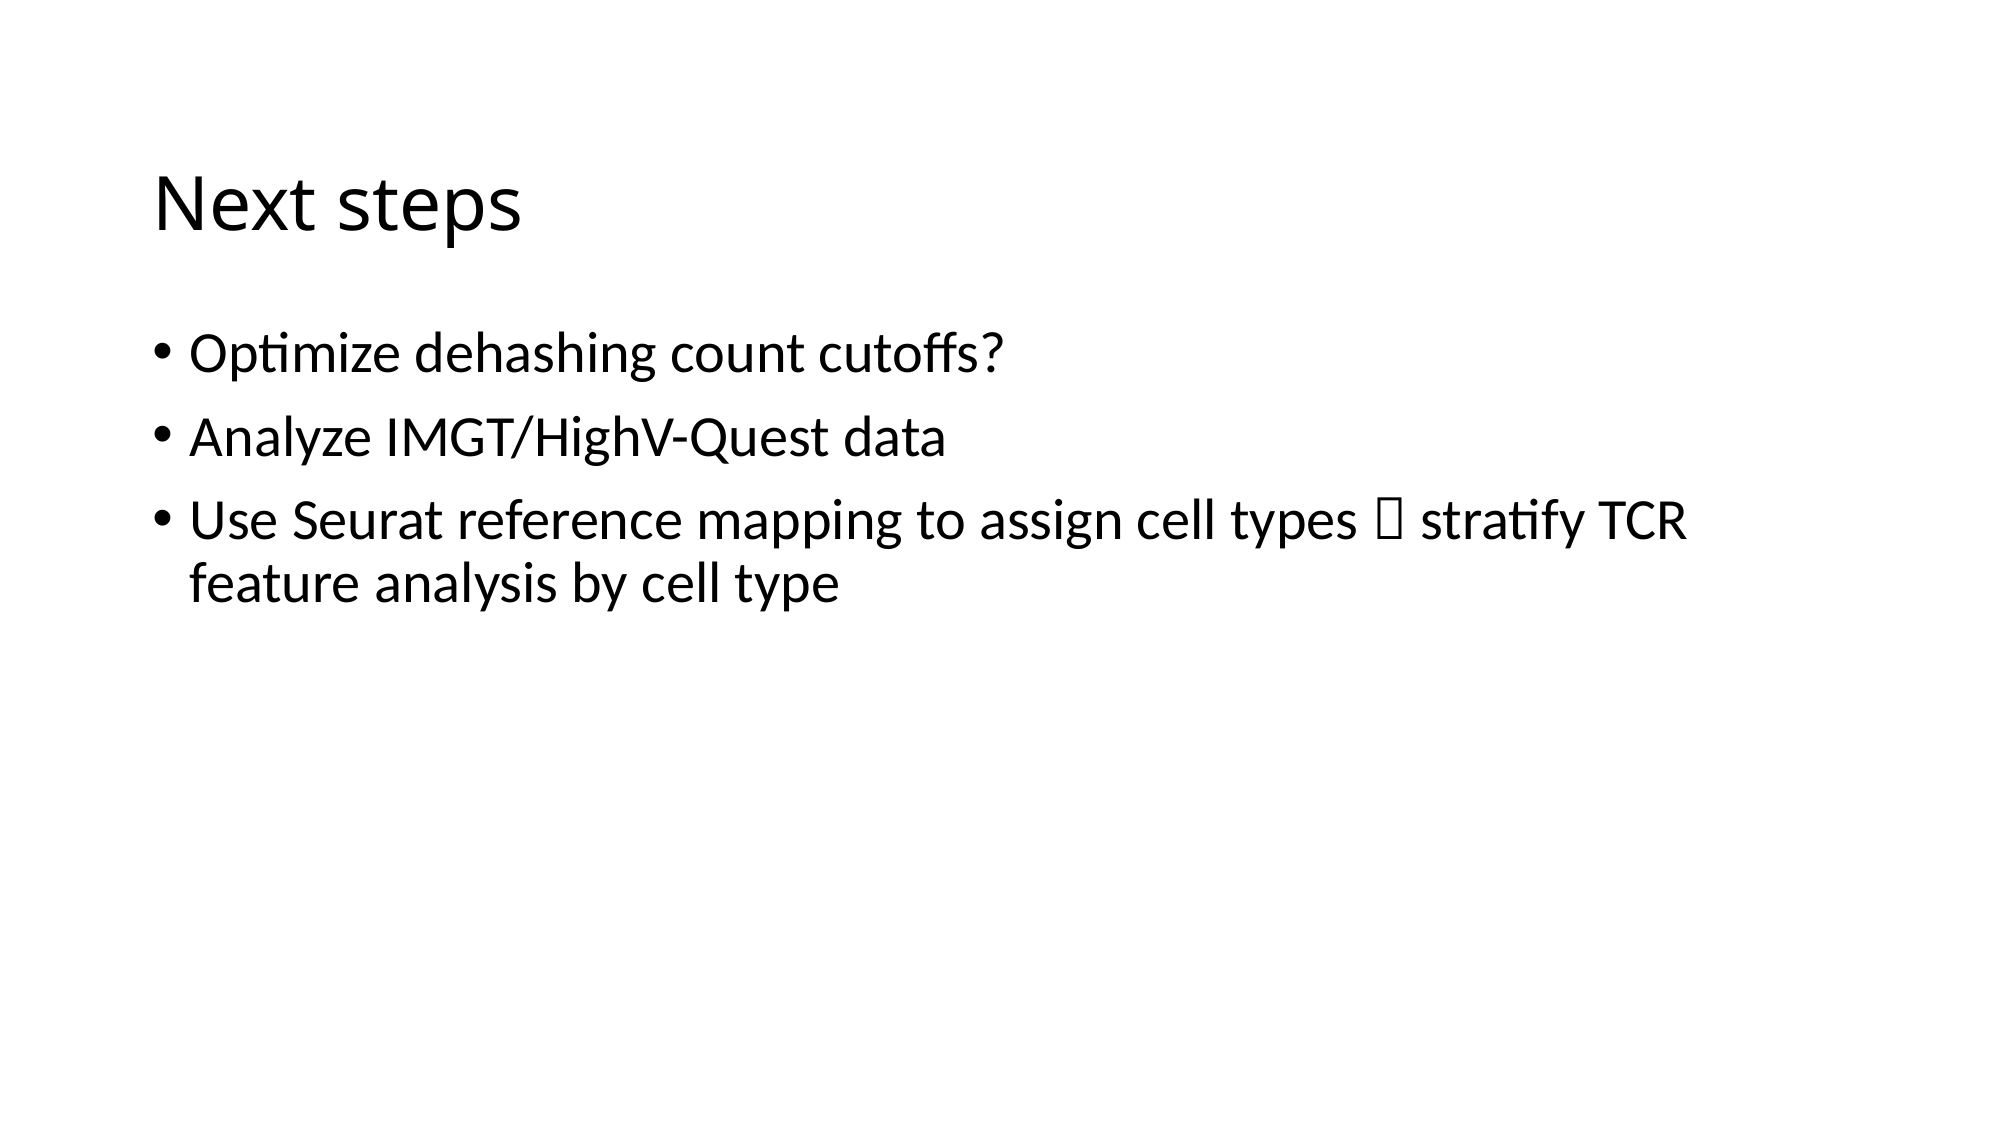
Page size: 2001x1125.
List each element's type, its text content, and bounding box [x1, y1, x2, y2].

list Optimize dehashing count cutoffs? Analyze IMGT/HighV-Quest data Use Seurat reference mapping to assign cell types  stratify TCR feature analysis by cell type [137, 314, 1863, 1074]
title Next steps [137, 97, 1863, 314]
